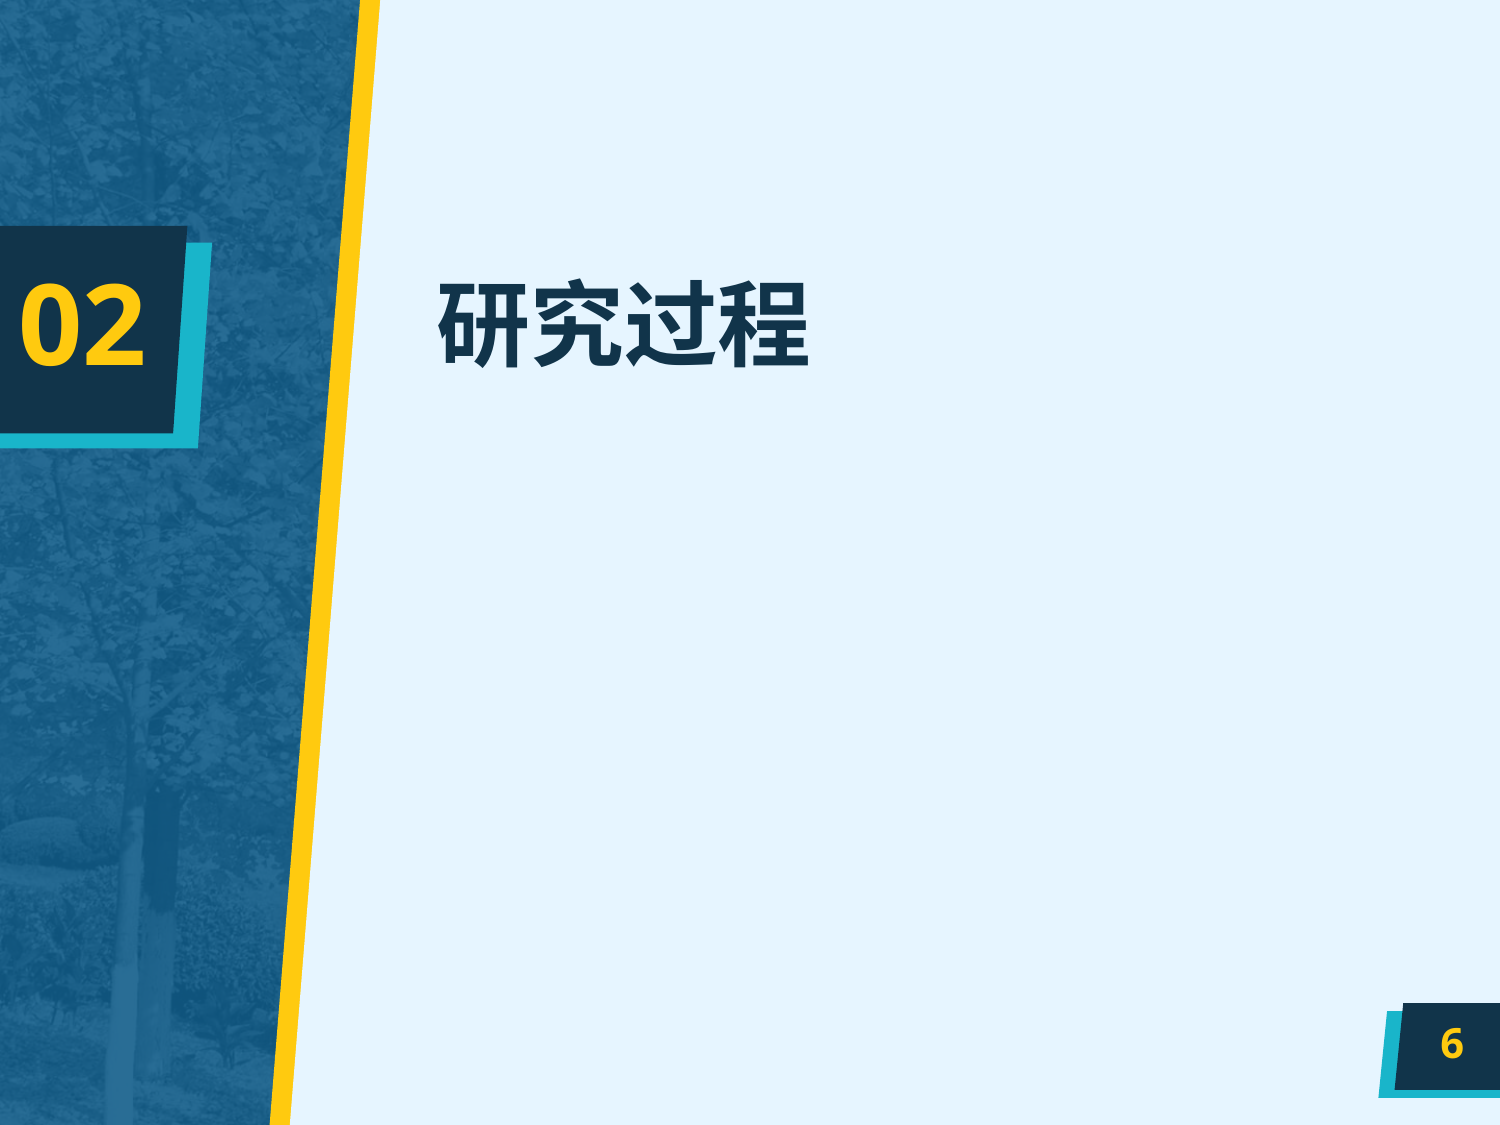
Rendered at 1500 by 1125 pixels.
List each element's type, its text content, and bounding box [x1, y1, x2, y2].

list 02 [0, 242, 165, 415]
title 研究过程 [421, 197, 1441, 387]
slide_number 6 [1414, 1007, 1491, 1084]
